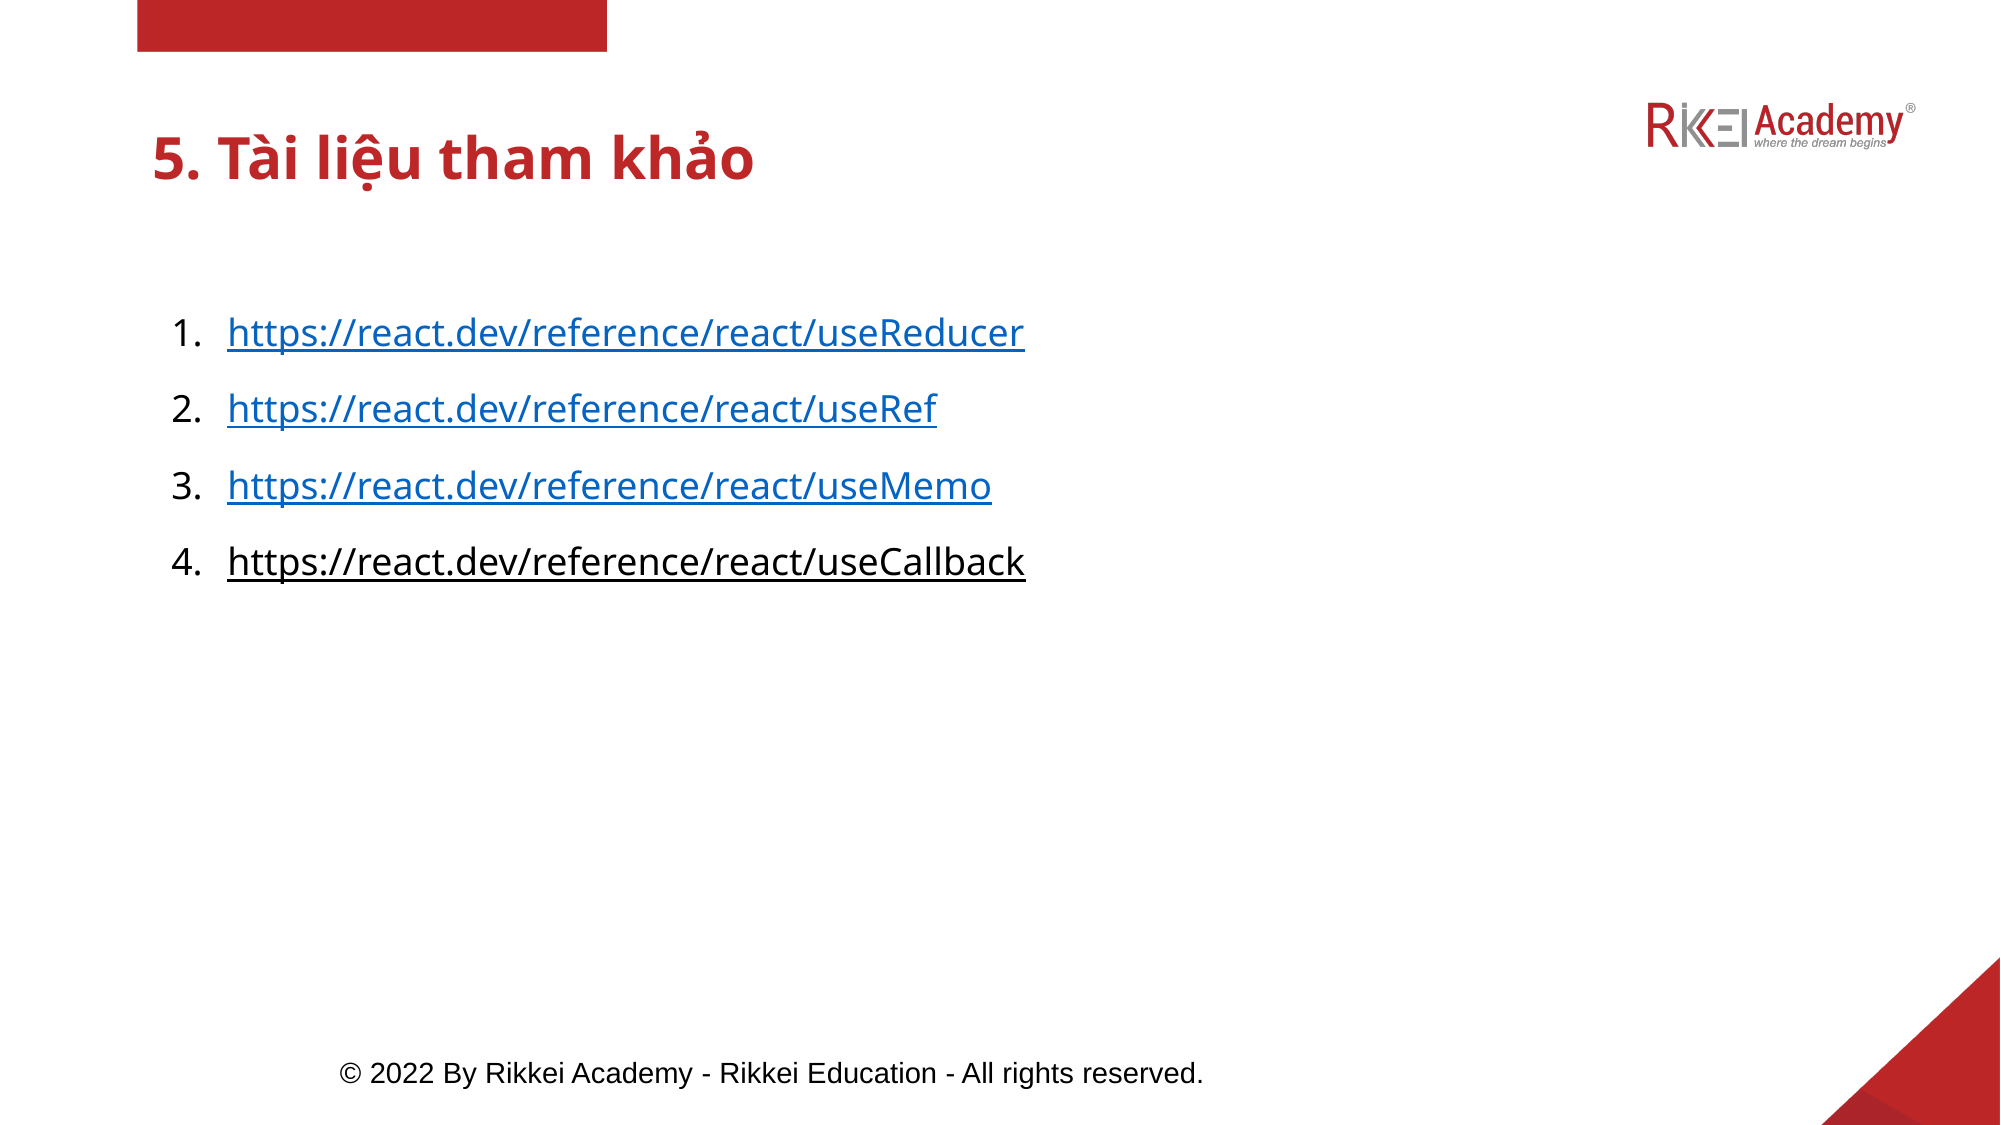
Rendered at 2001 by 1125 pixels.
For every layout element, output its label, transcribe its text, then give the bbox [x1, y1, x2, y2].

picture [137, 0, 607, 52]
list https://react.dev/reference/react/useReducer https://react.dev/reference/react/useRef https://react.dev/reference/react/useMemo https://react.dev/reference/react/useCallback [137, 275, 1884, 1103]
picture [1623, 53, 1929, 203]
picture [1818, 957, 2000, 1125]
title 5. Tài liệu tham khảo [137, 83, 1526, 239]
